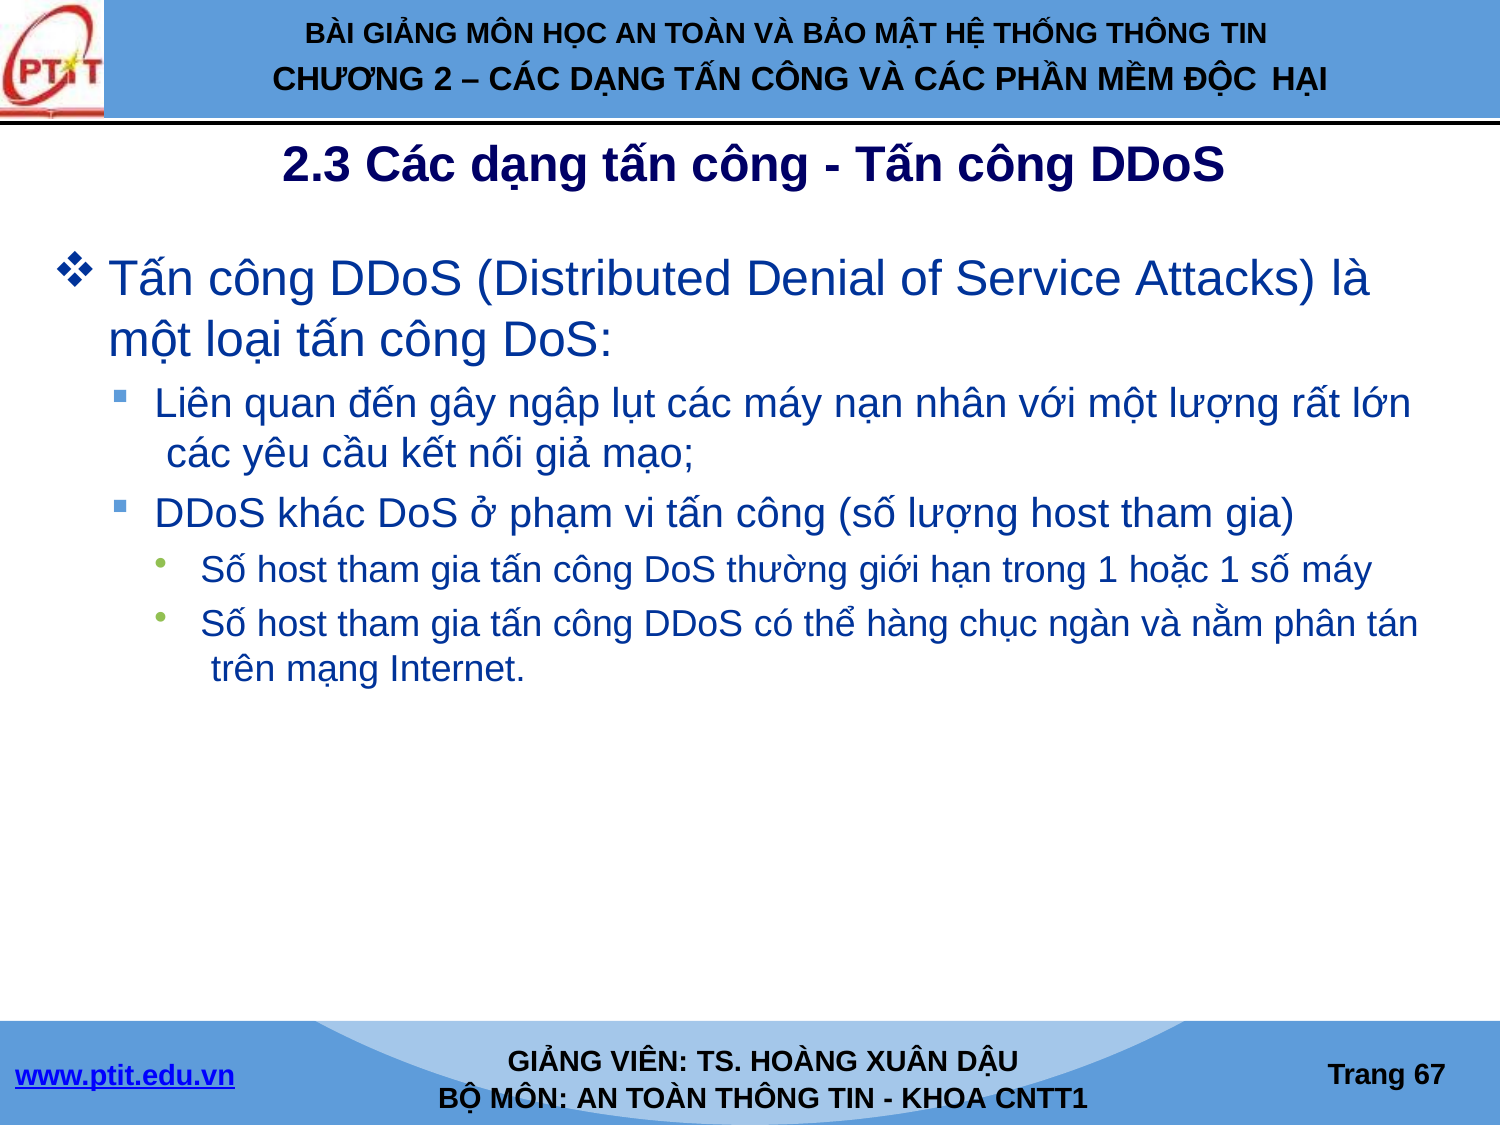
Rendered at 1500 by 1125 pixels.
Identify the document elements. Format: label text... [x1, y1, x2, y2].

text_box BÀI GIẢNG MÔN HỌC AN TOÀN VÀ BẢO MẬT HỆ THỐNG THÔNG TIN CHƯƠNG 2 – CÁC DẠNG TẤN CÔNG VÀ CÁC PHẦN MỀM ĐỘC HẠI [270, 5, 1336, 97]
slide_number Trang 46 [1325, 1055, 1454, 1125]
footer GIẢNG VIÊN: TS. HOÀNG XUÂN DẬU BỘ MÔN: AN TOÀN THÔNG TIN - KHOA CNTT1 [437, 1042, 1093, 1125]
text_box 2.3 Các dạng tấn công - Tấn công DDoS Tấn công DDoS (Distributed Denial of Service Attacks) là một loại tấn công DoS: Liên quan đến gây ngập lụt các máy nạn nhân với một lượng rất lớn các yêu cầu kết nối giả mạo; DDoS khác DoS ở phạm vi tấn công (số lượng host tham gia) Số host tham gia tấn công DoS thường giới hạn trong 1 hoặc 1 số máy Số host tham gia tấn công DDoS có thể hàng chục ngàn và nằm phân tán trên mạng Internet. [50, 129, 1428, 690]
text_box www.ptit.edu.vn [12, 1056, 240, 1092]
picture [0, 0, 104, 119]
